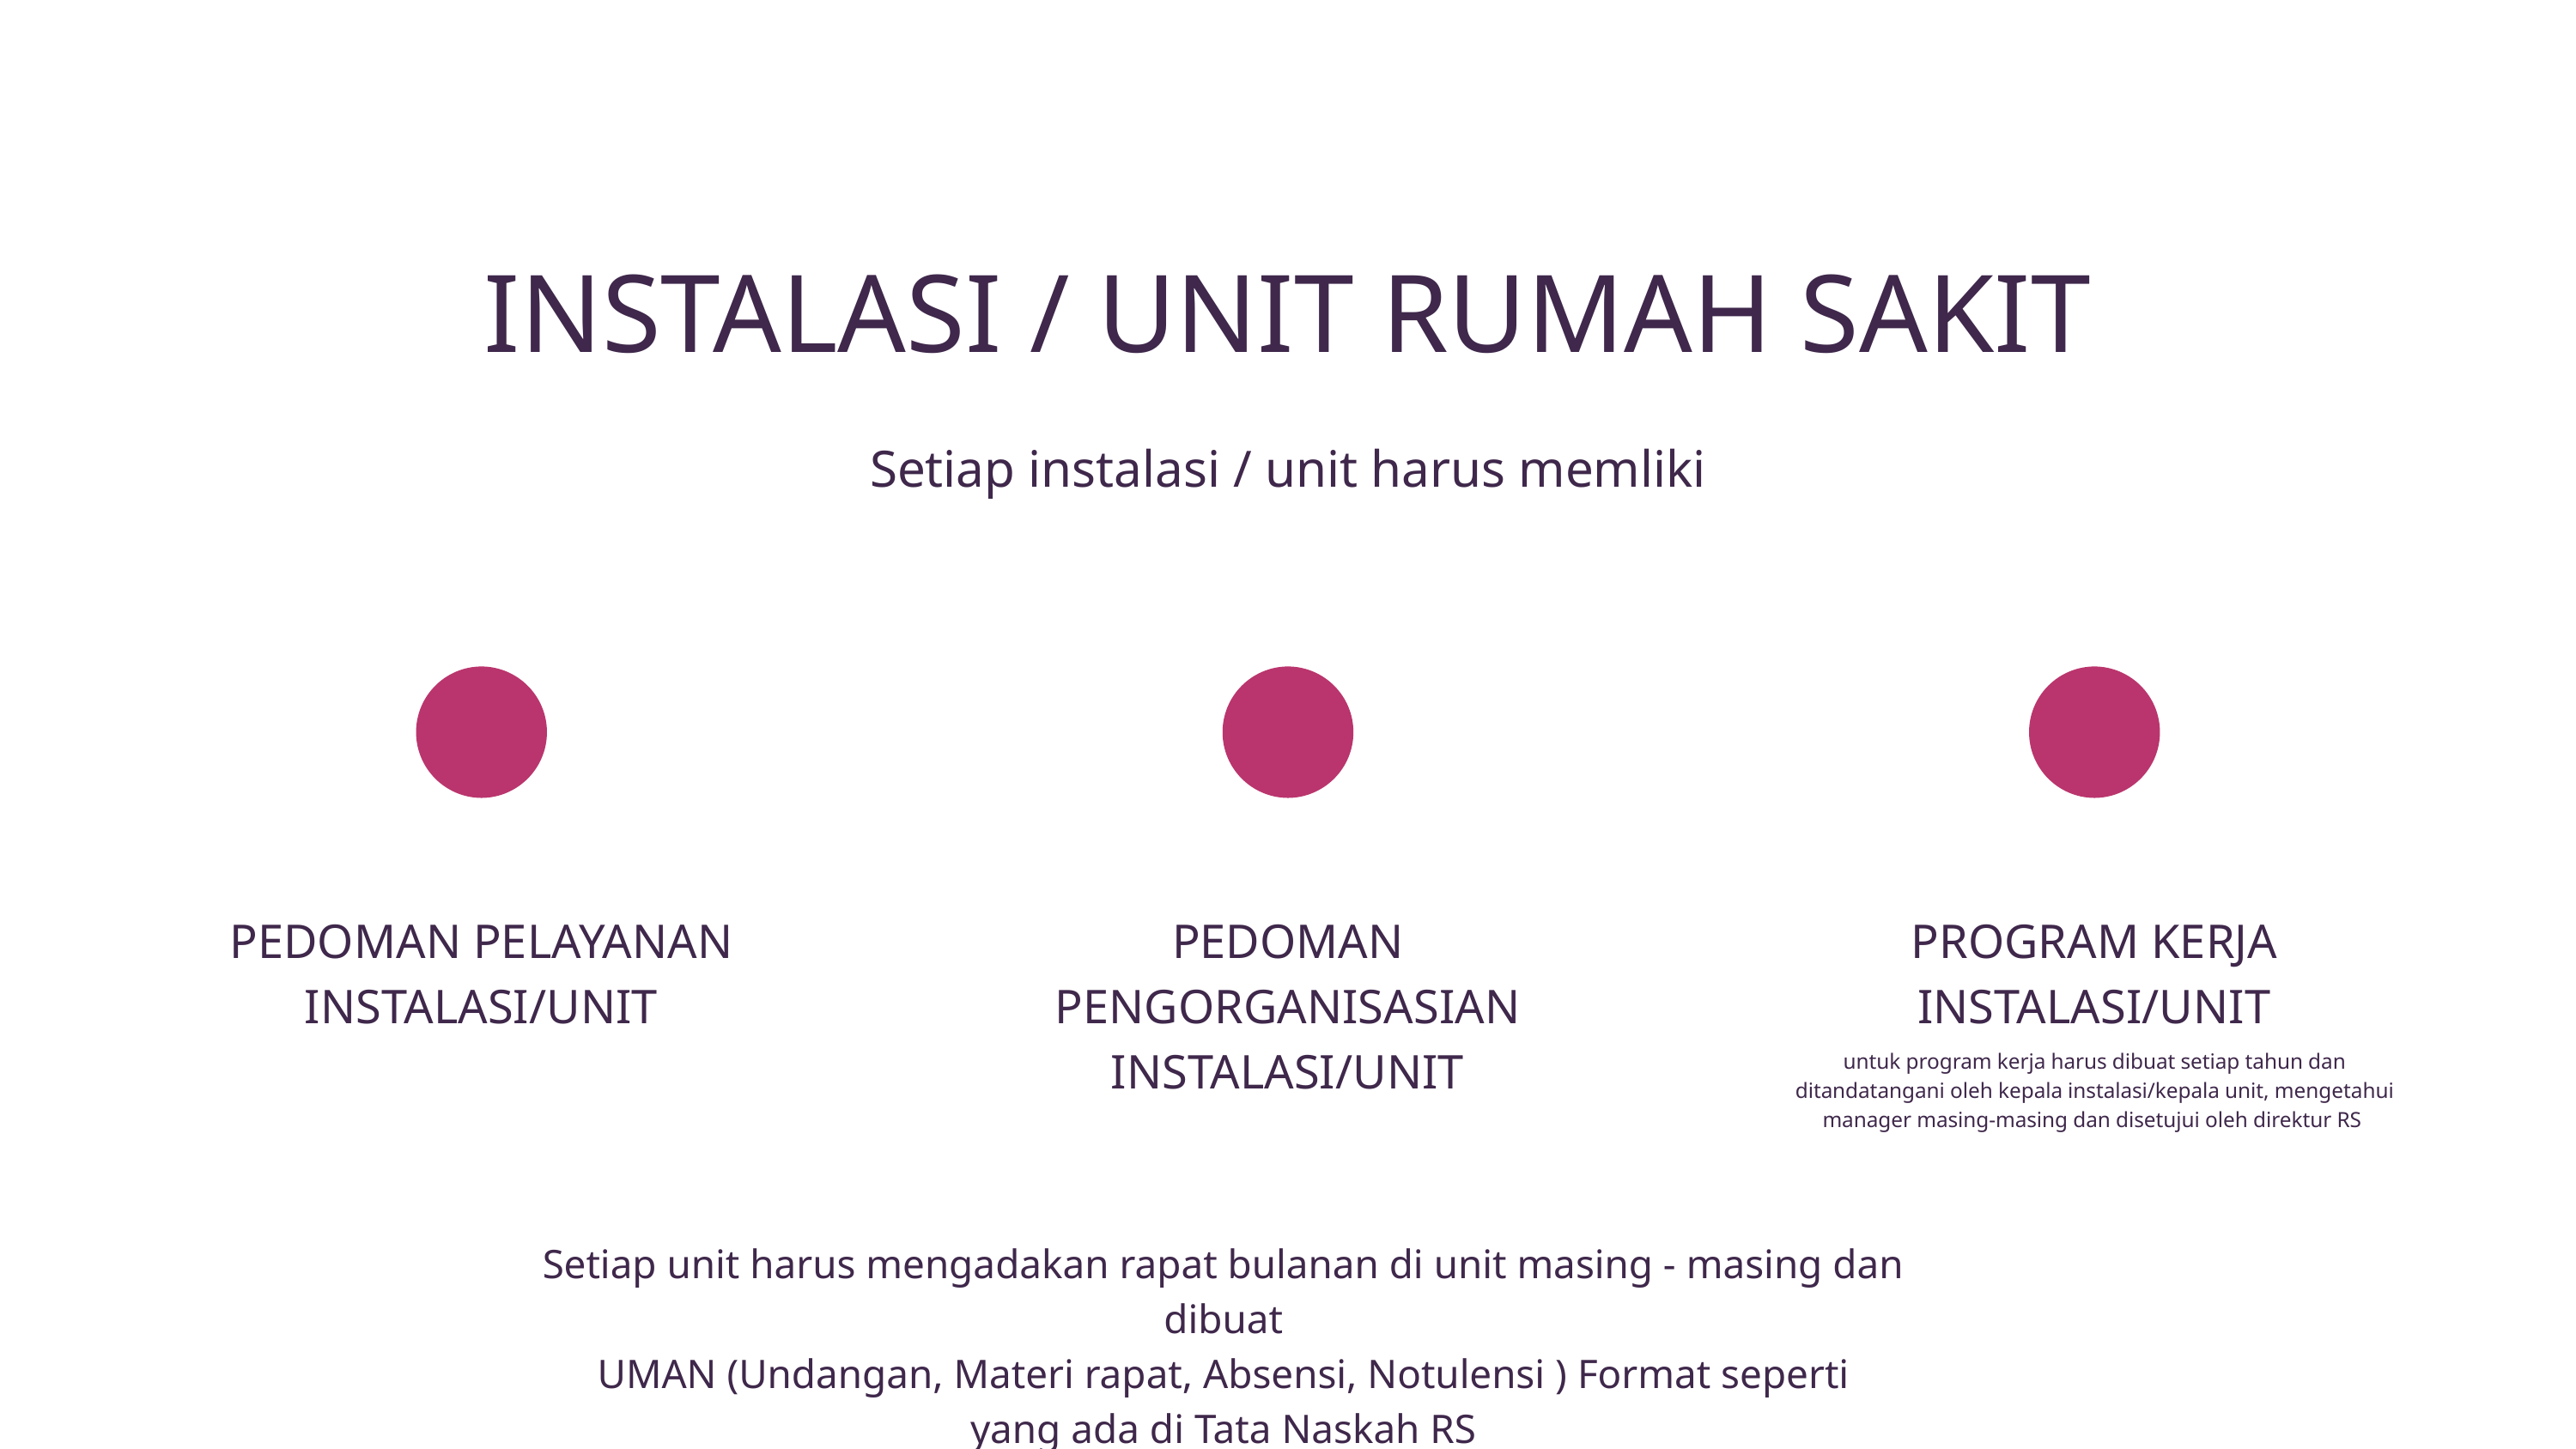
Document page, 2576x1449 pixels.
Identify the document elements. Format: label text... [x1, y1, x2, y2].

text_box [144, 907, 818, 1185]
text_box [1757, 907, 2432, 1181]
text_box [1222, 666, 1354, 798]
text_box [415, 666, 548, 798]
text_box Setiap unit harus mengadakan rapat bulanan di unit masing - masing dan dibuat UMAN (Undangan, Materi rapat, Absensi, Notulensi ) Format seperti yang ada di Tata Naskah RS [481, 1231, 1965, 1449]
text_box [339, 246, 2236, 494]
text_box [2028, 666, 2161, 798]
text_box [951, 906, 1625, 1190]
